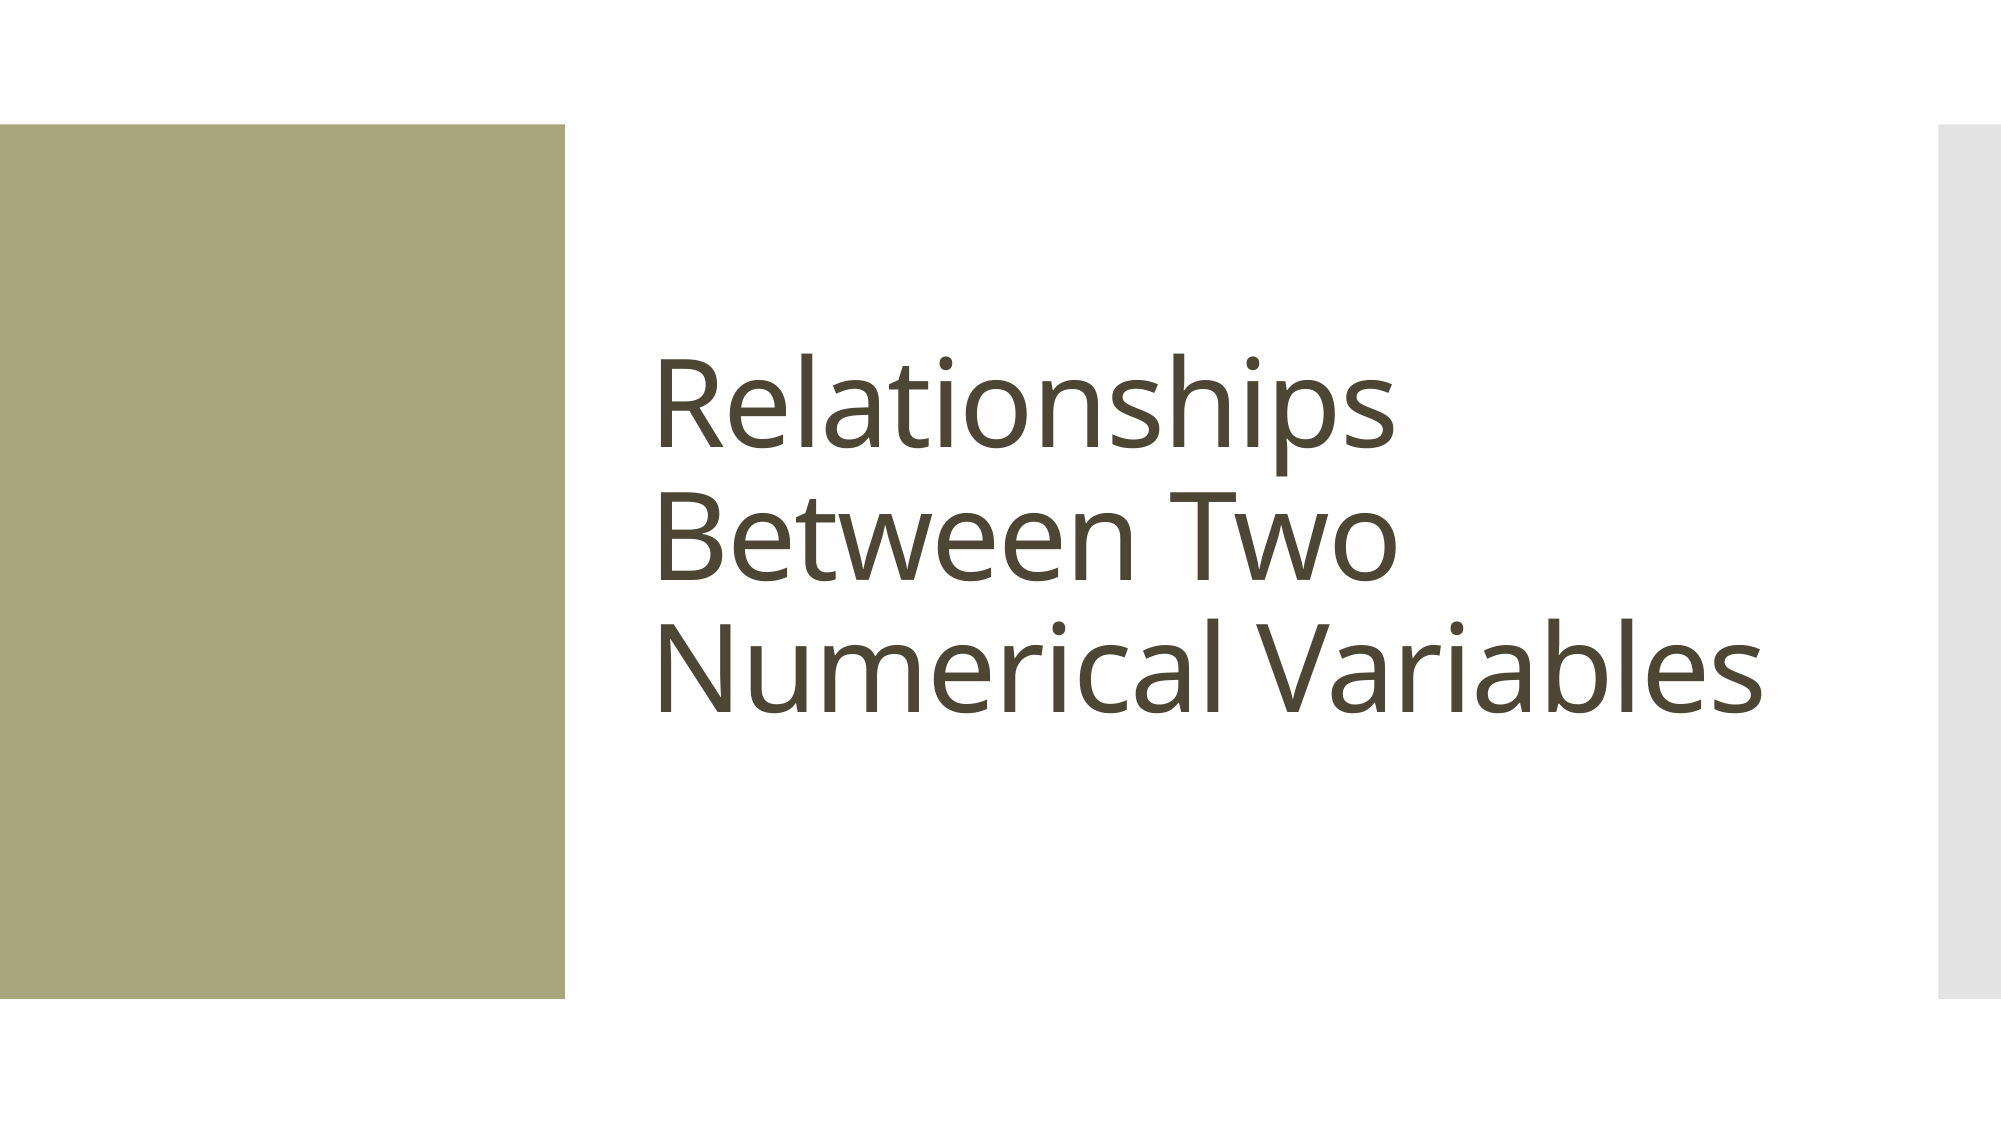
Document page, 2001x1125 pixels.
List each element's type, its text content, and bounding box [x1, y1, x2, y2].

title Relationships Between Two Numerical Variables [634, 213, 1835, 747]
